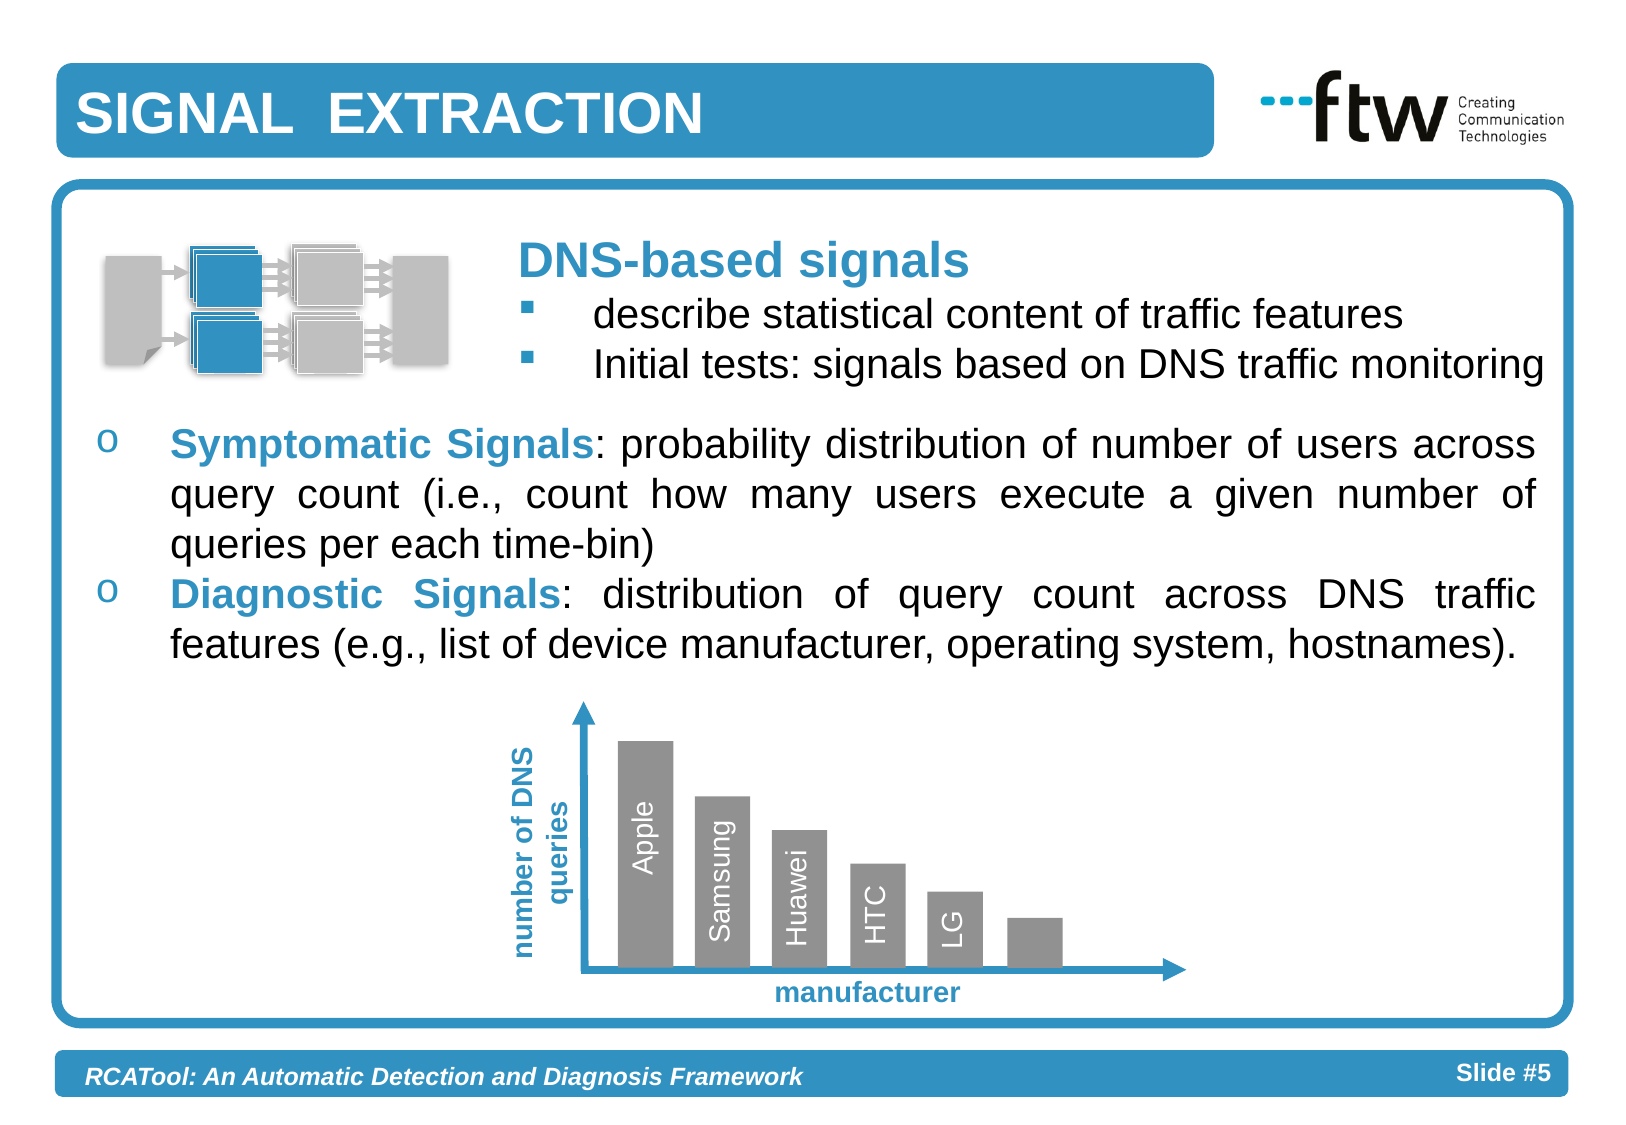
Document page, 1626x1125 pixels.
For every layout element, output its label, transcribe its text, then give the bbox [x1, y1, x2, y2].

text_box 111 [54, 182, 1571, 1026]
text_box SIGNAL EXTRACTION [54, 60, 1217, 160]
text_box RCATool: An Automatic Detection and Diagnosis Framework Slide #5 [52, 1047, 1571, 1099]
picture [1252, 66, 1569, 147]
slide_number - 5 - [1284, 1042, 1625, 1106]
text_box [105, 243, 449, 374]
text_box Symptomatic Signals: probability distribution of number of users across query count (i.e., count how many users execute a given number of queries per each time-bin) Diagnostic Signals: distribution of query count across DNS traffic features (e.g., list of device manufacturer, operating system, hostnames). [80, 408, 1552, 674]
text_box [493, 700, 1187, 1019]
text_box DNS-based signals describe statistical content of traffic features Initial tests: signals based on DNS traffic monitoring [503, 219, 1569, 395]
